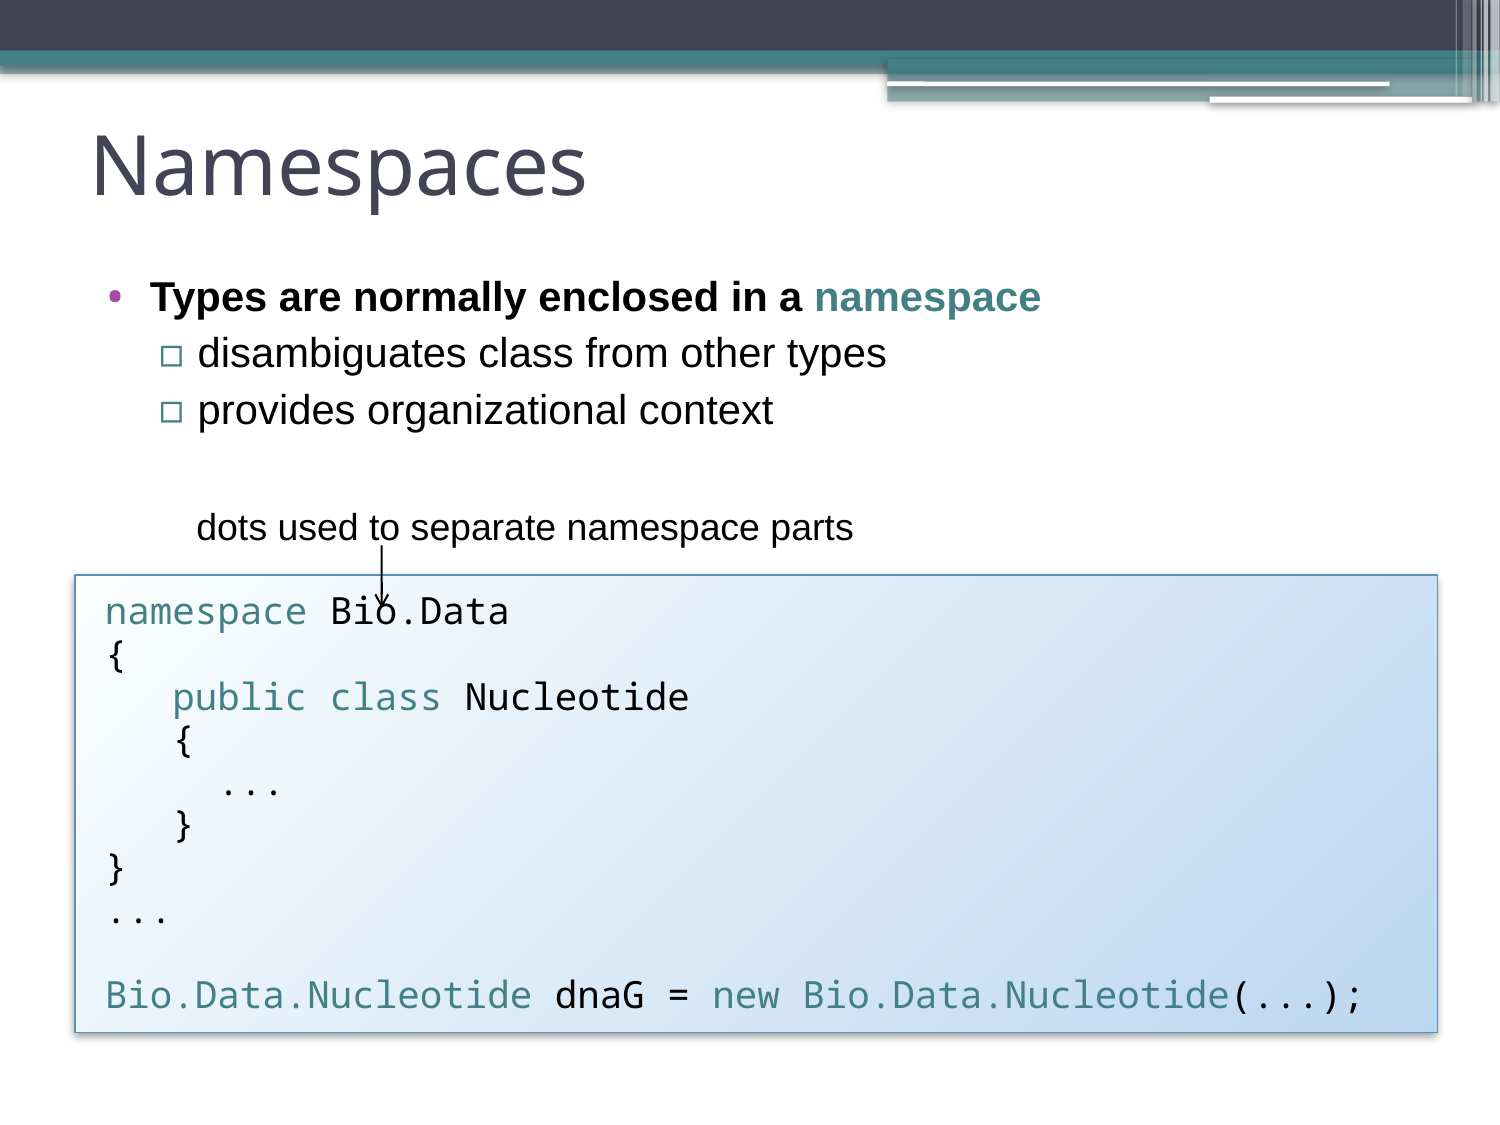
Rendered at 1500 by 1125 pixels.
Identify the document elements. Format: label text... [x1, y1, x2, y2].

text_box namespace Bio.Data { public class Nucleotide { ... } } ... Bio.Data.Nucleotide dnaG = new Bio.Data.Nucleotide(...); [74, 574, 1438, 1033]
text_box dots used to separate namespace parts [181, 495, 907, 556]
title Namespaces [75, 75, 1425, 250]
list Types are normally enclosed in a namespace disambiguates class from other types provides organizational context [75, 262, 1425, 525]
